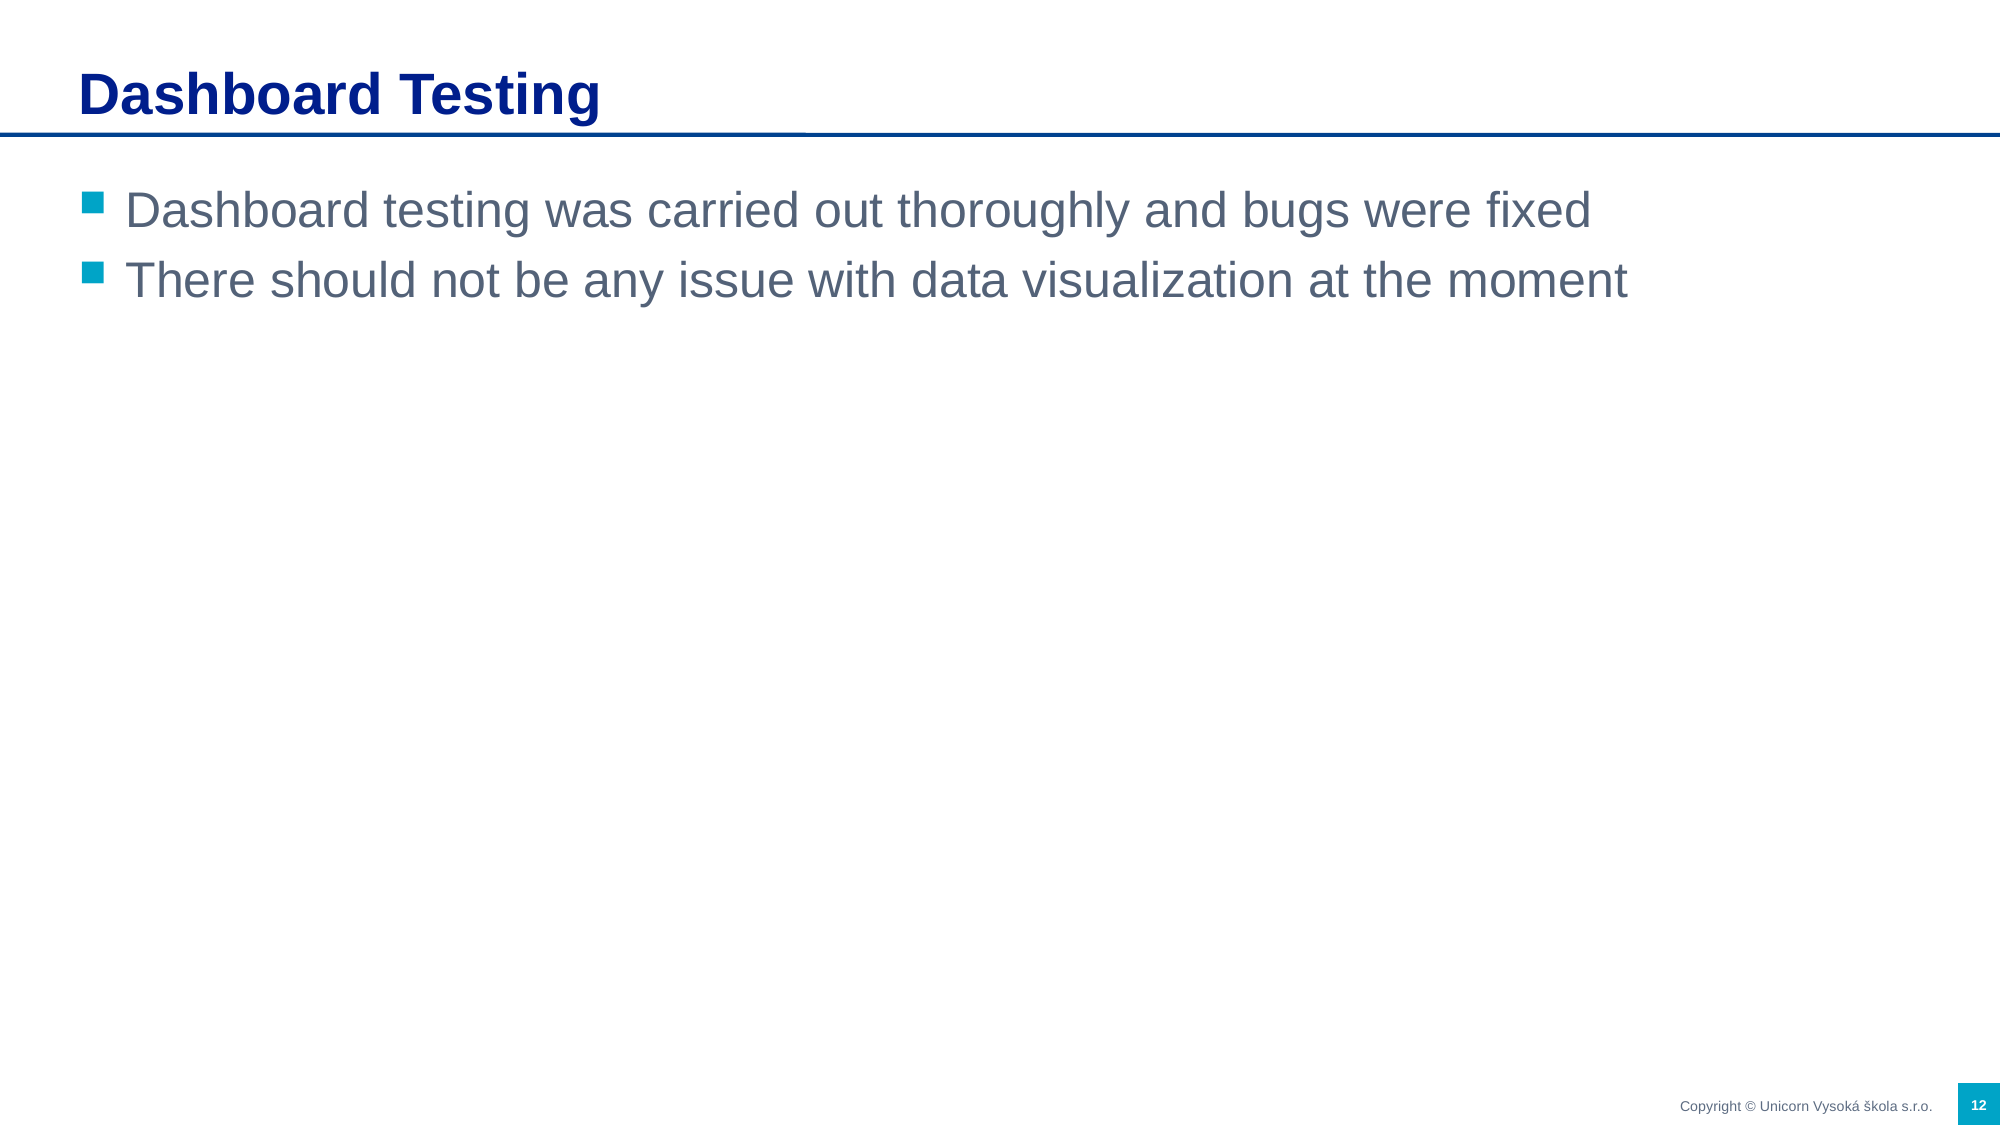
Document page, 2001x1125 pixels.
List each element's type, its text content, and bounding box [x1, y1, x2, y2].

text_box <číslo> [1945, 1074, 2000, 1125]
text_box Copyright © Unicorn Vysoká škola s.r.o. [1273, 1075, 1945, 1125]
text_box Dashboard Testing [78, 0, 1922, 134]
text_box Dashboard testing was carried out thoroughly and bugs were fixed There should not be any issue with data visualization at the moment [78, 177, 1922, 1075]
